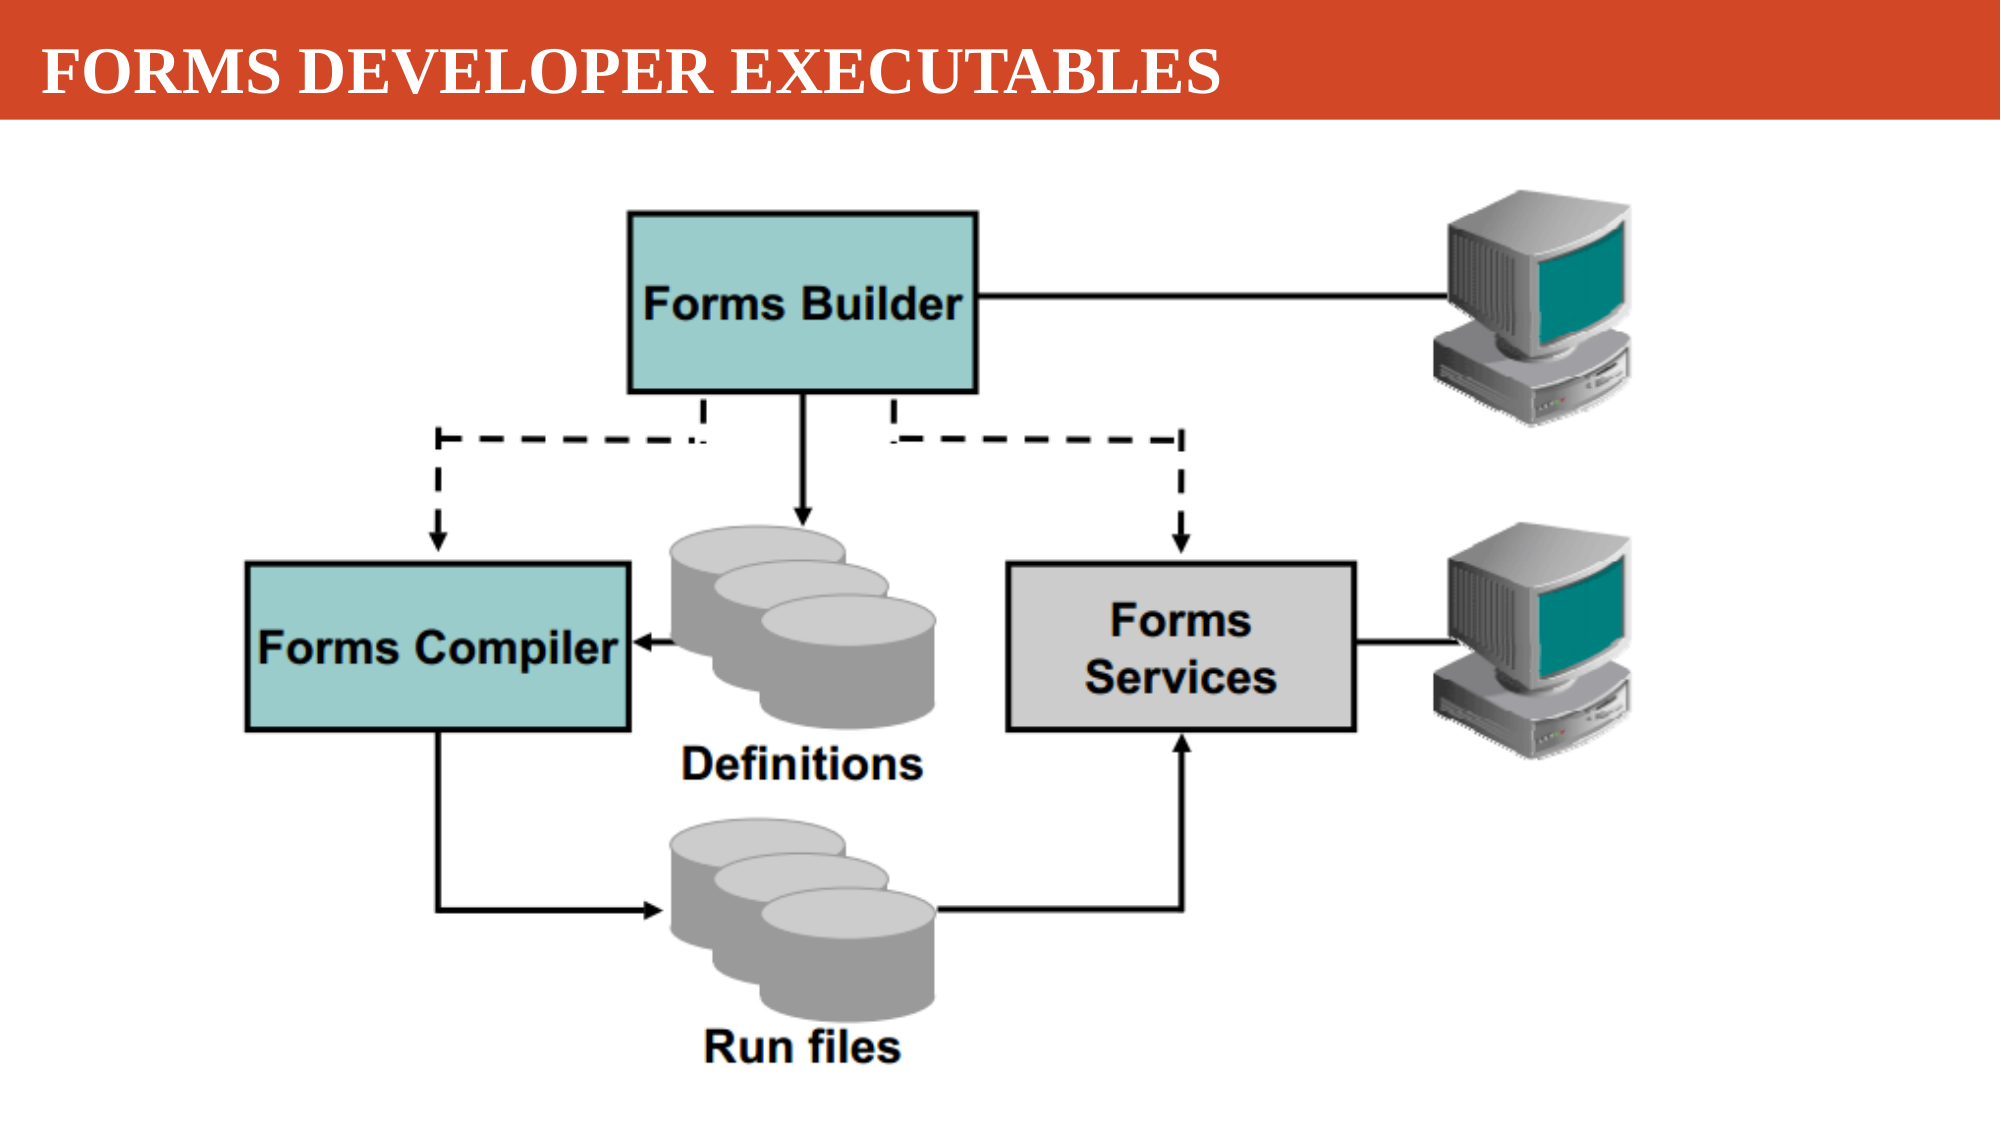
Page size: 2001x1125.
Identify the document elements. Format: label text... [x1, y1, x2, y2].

text_box FORMS DEVELOPER EXECUTABLES [26, 19, 1514, 115]
picture [208, 161, 1648, 1075]
